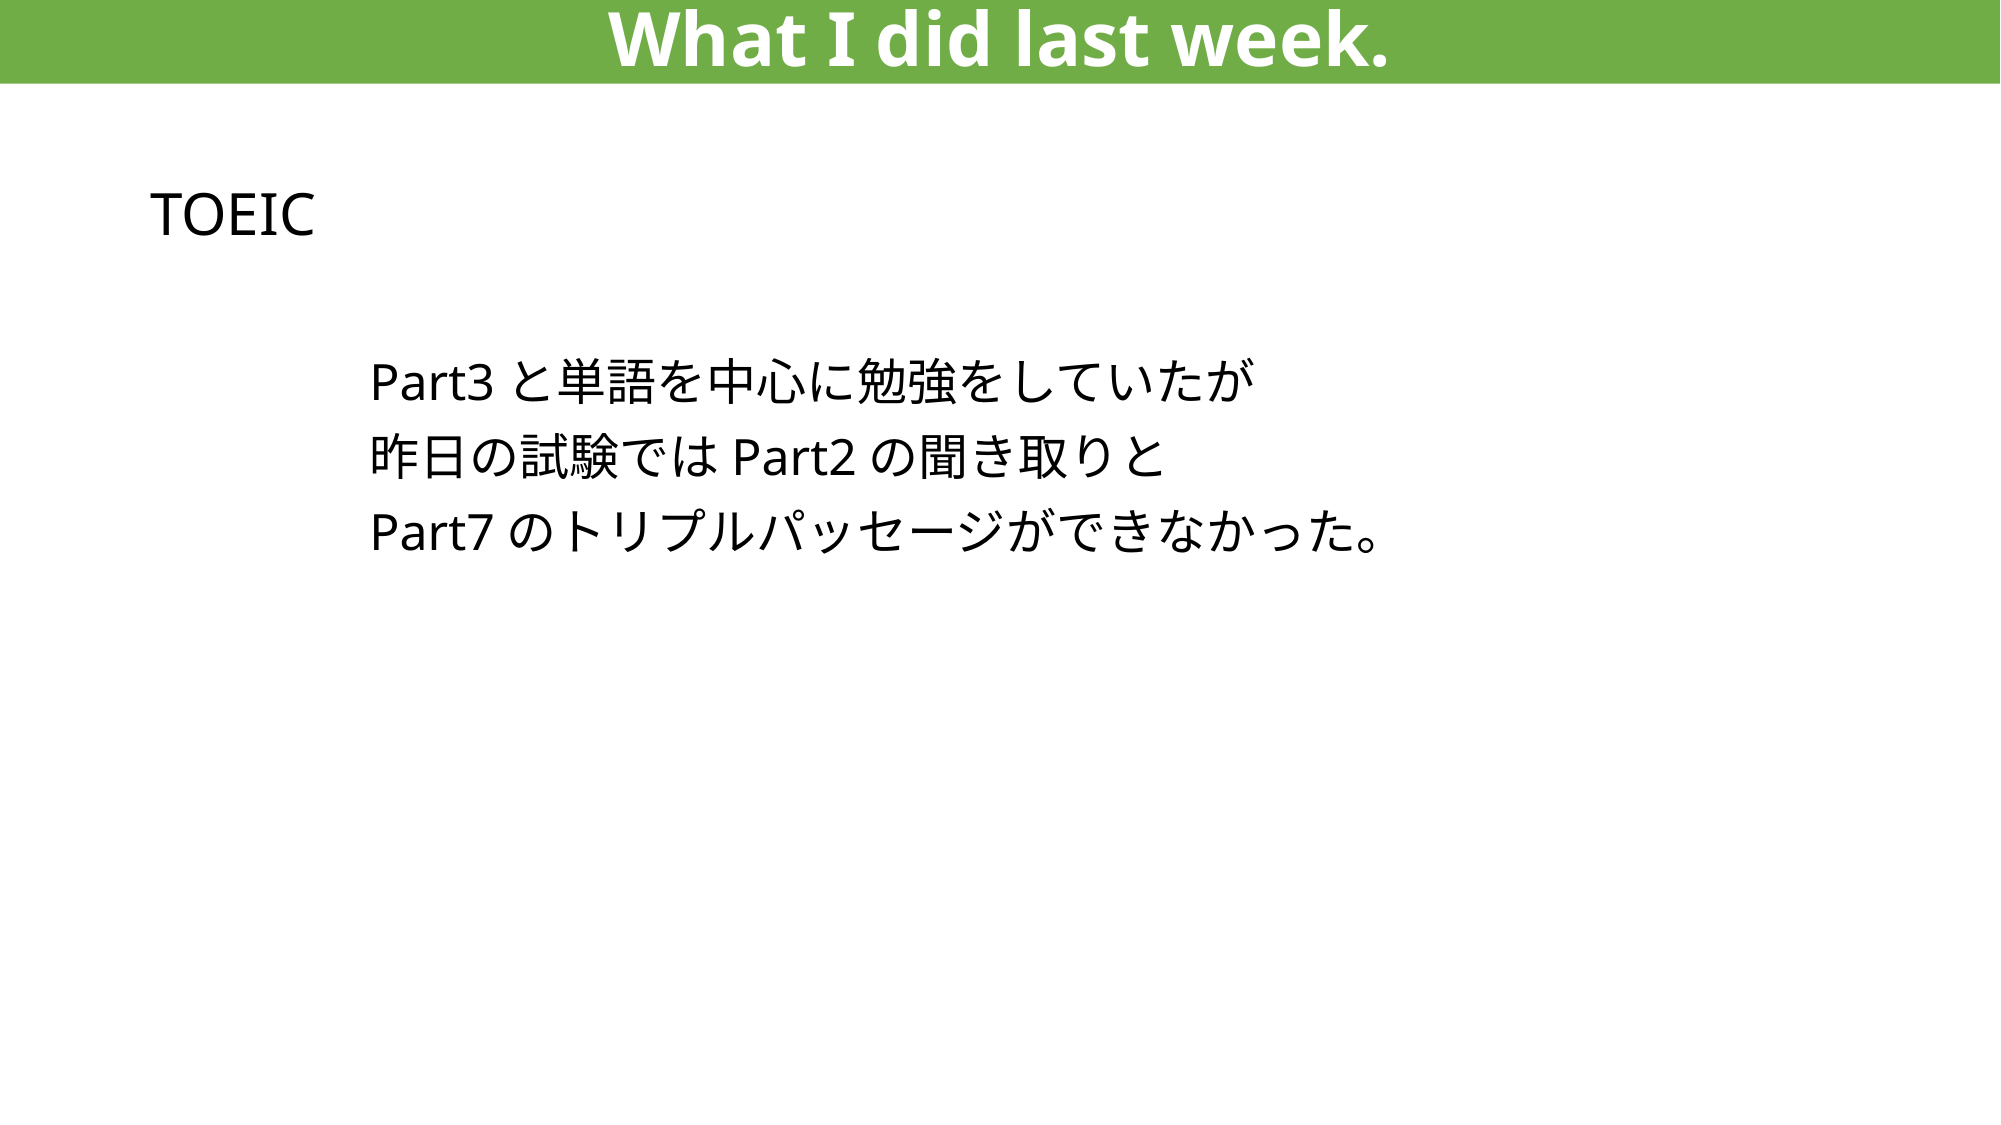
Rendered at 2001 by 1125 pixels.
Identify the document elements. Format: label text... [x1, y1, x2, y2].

title TOEIC [135, 177, 1636, 257]
subtitle Part3と単語を中心に勉強をしていたが 昨日の試験ではPart2の聞き取りと Part7のトリプルパッセージができなかった。 [354, 350, 1855, 685]
text_box What I did last week. [0, 0, 2000, 84]
